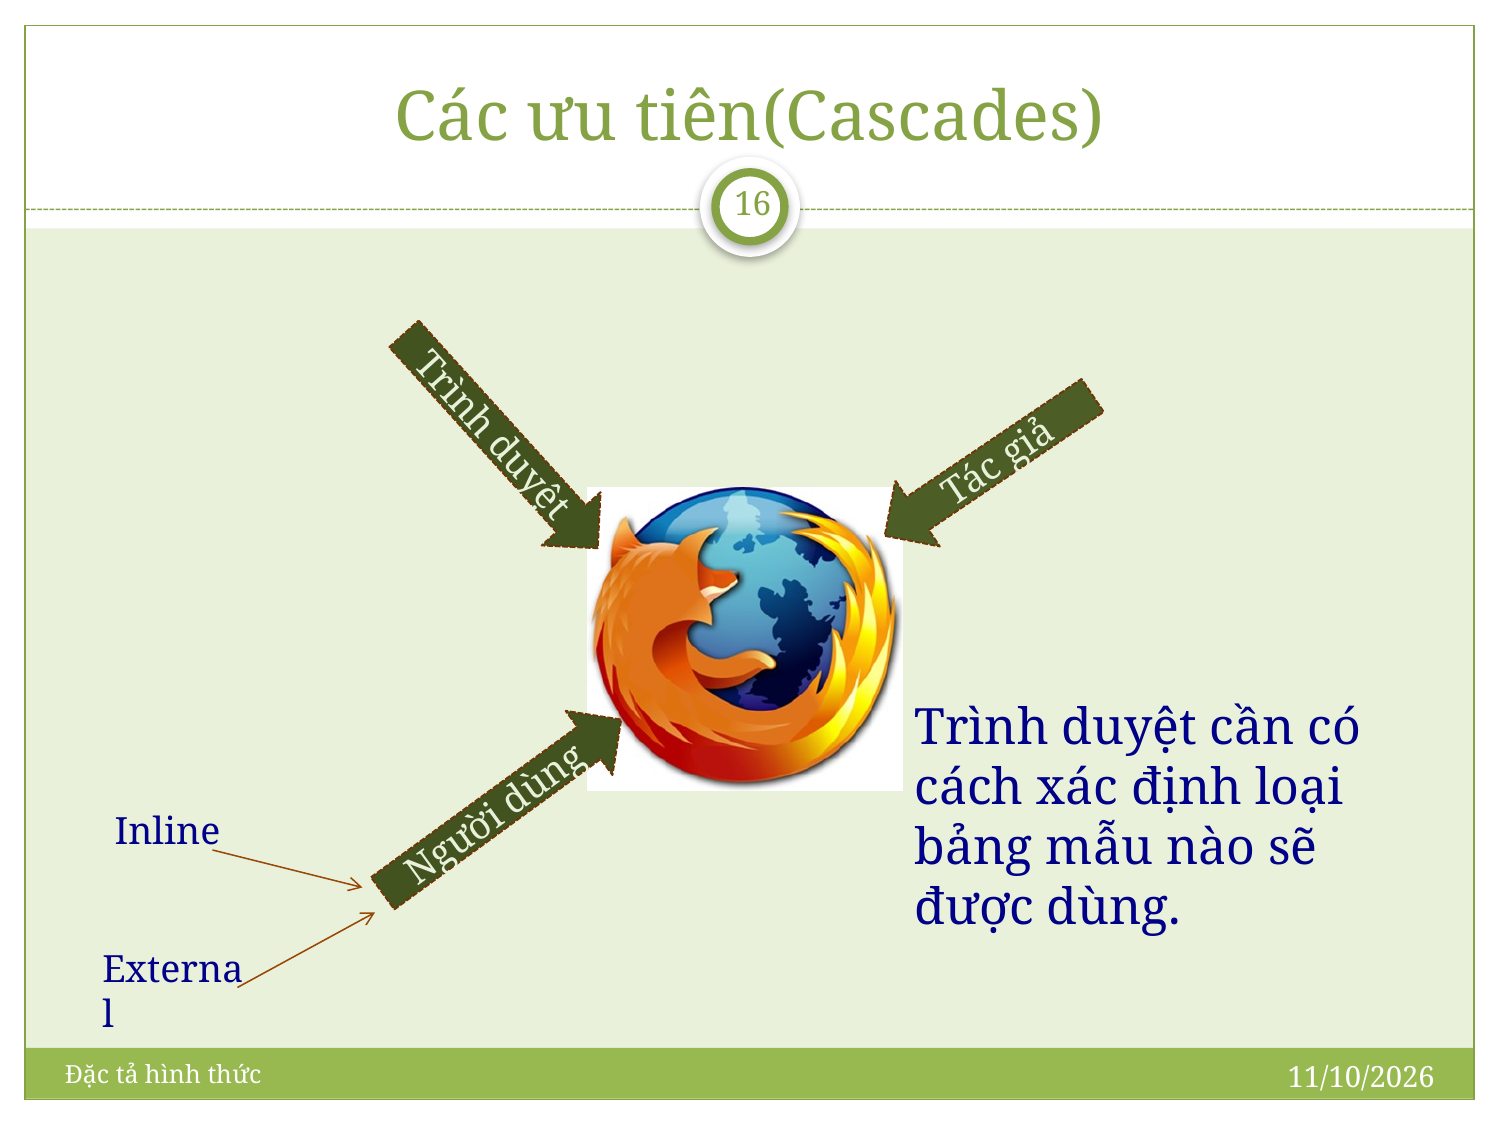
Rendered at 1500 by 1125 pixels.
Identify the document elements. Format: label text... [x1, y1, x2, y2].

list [587, 487, 903, 791]
text_box Trình duyệt cần có cách xác định loại bảng mẫu nào sẽ được dùng. [900, 687, 1450, 943]
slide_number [950, 1050, 1450, 1111]
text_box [212, 849, 363, 888]
text_box Inline [99, 799, 250, 860]
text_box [237, 912, 376, 988]
title Các ưu tiên(Cascades) [49, 37, 1450, 162]
footer Đặc tả hình thức [50, 1051, 638, 1112]
slide_number 16 [715, 168, 791, 241]
text_box Tác giả [909, 378, 1105, 548]
text_box Người dùng [370, 709, 580, 911]
text_box External [87, 937, 263, 1043]
text_box Trình duyệt [388, 319, 580, 549]
